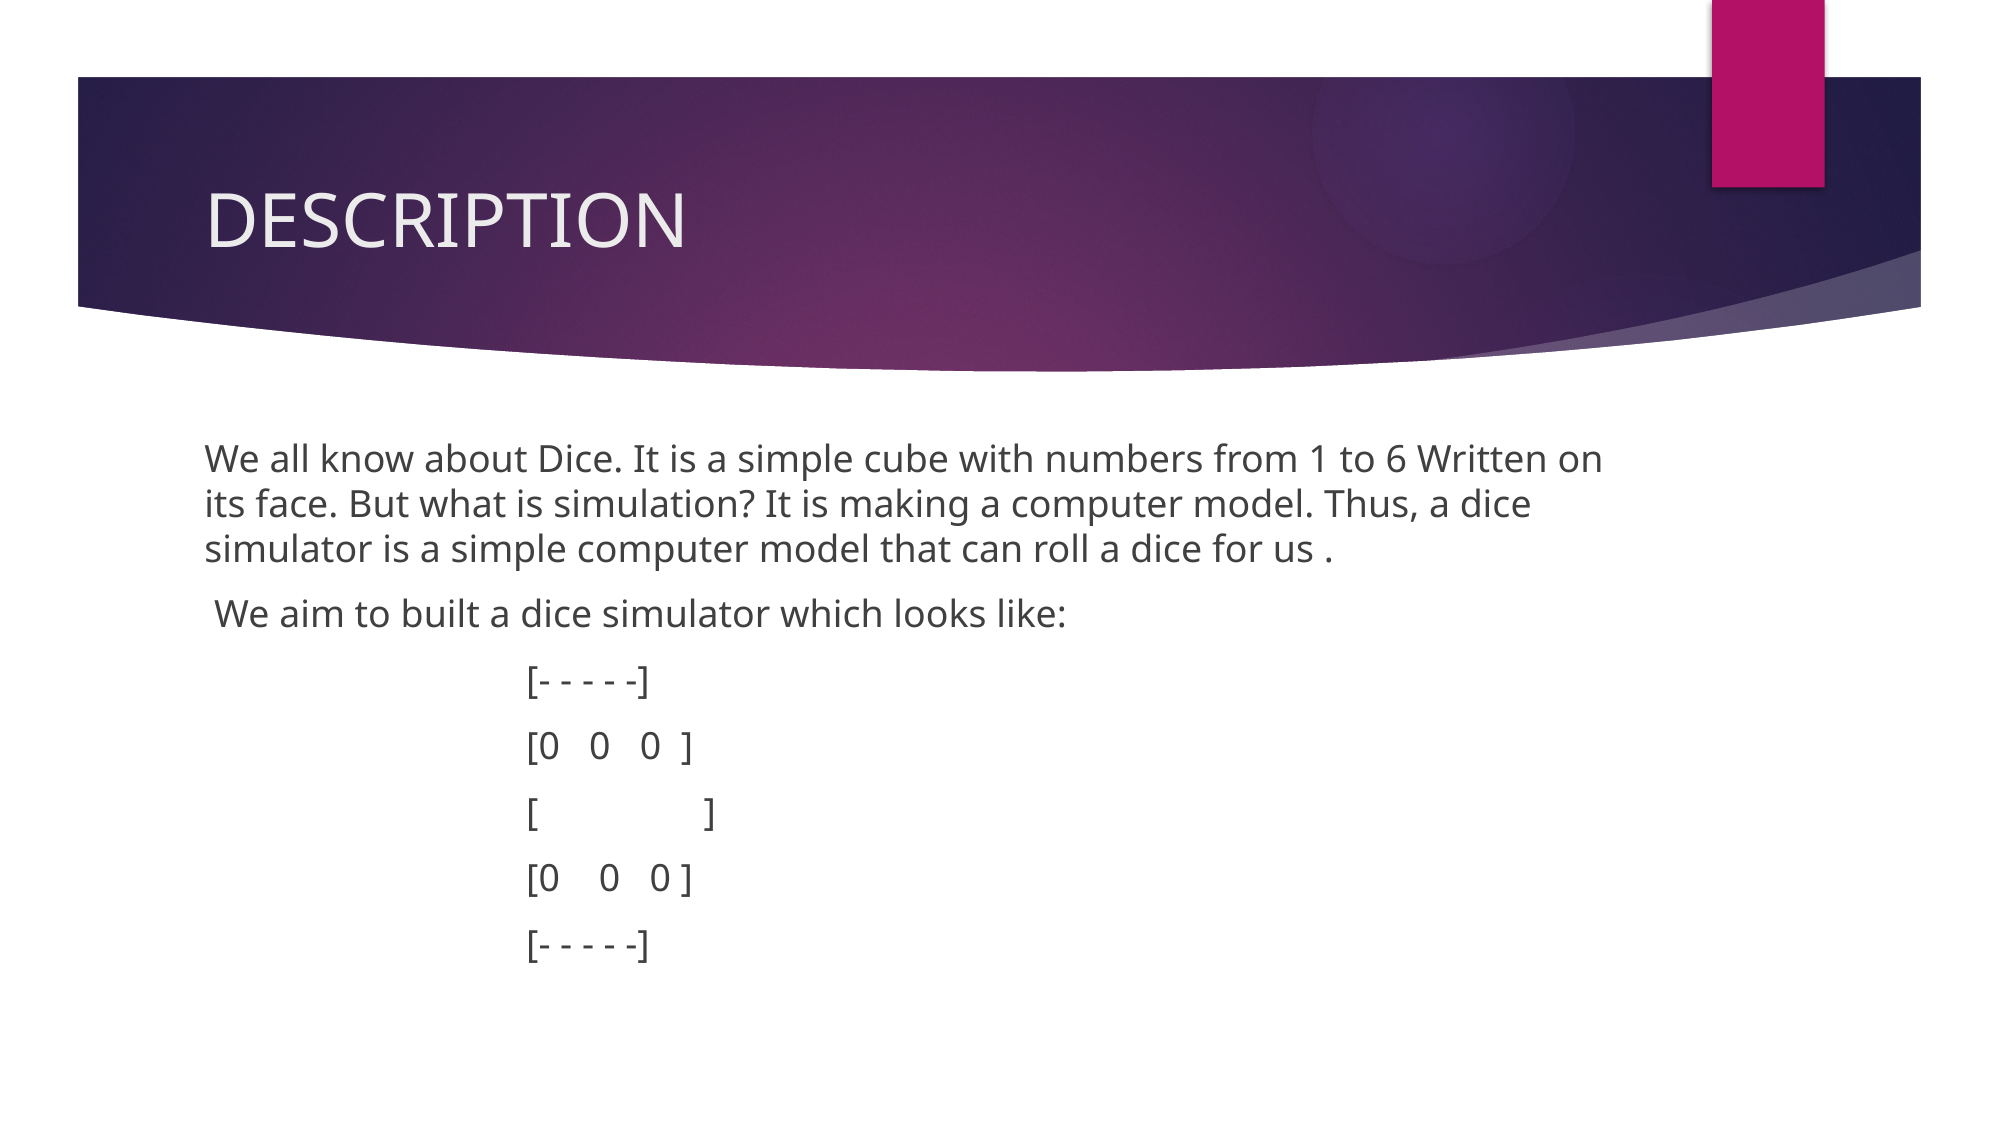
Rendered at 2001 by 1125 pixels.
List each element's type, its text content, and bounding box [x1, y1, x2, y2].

title DESCRIPTION [189, 159, 1627, 276]
list We all know about Dice. It is a simple cube with numbers from 1 to 6 Written on its face. But what is simulation? It is making a computer model. Thus, a dice simulator is a simple computer model that can roll a dice for us . We aim to built a dice simulator which looks like: [- - - - -] [0 0 0 ] [ ] [0 0 0 ] [- - - - -] [189, 427, 1638, 988]
